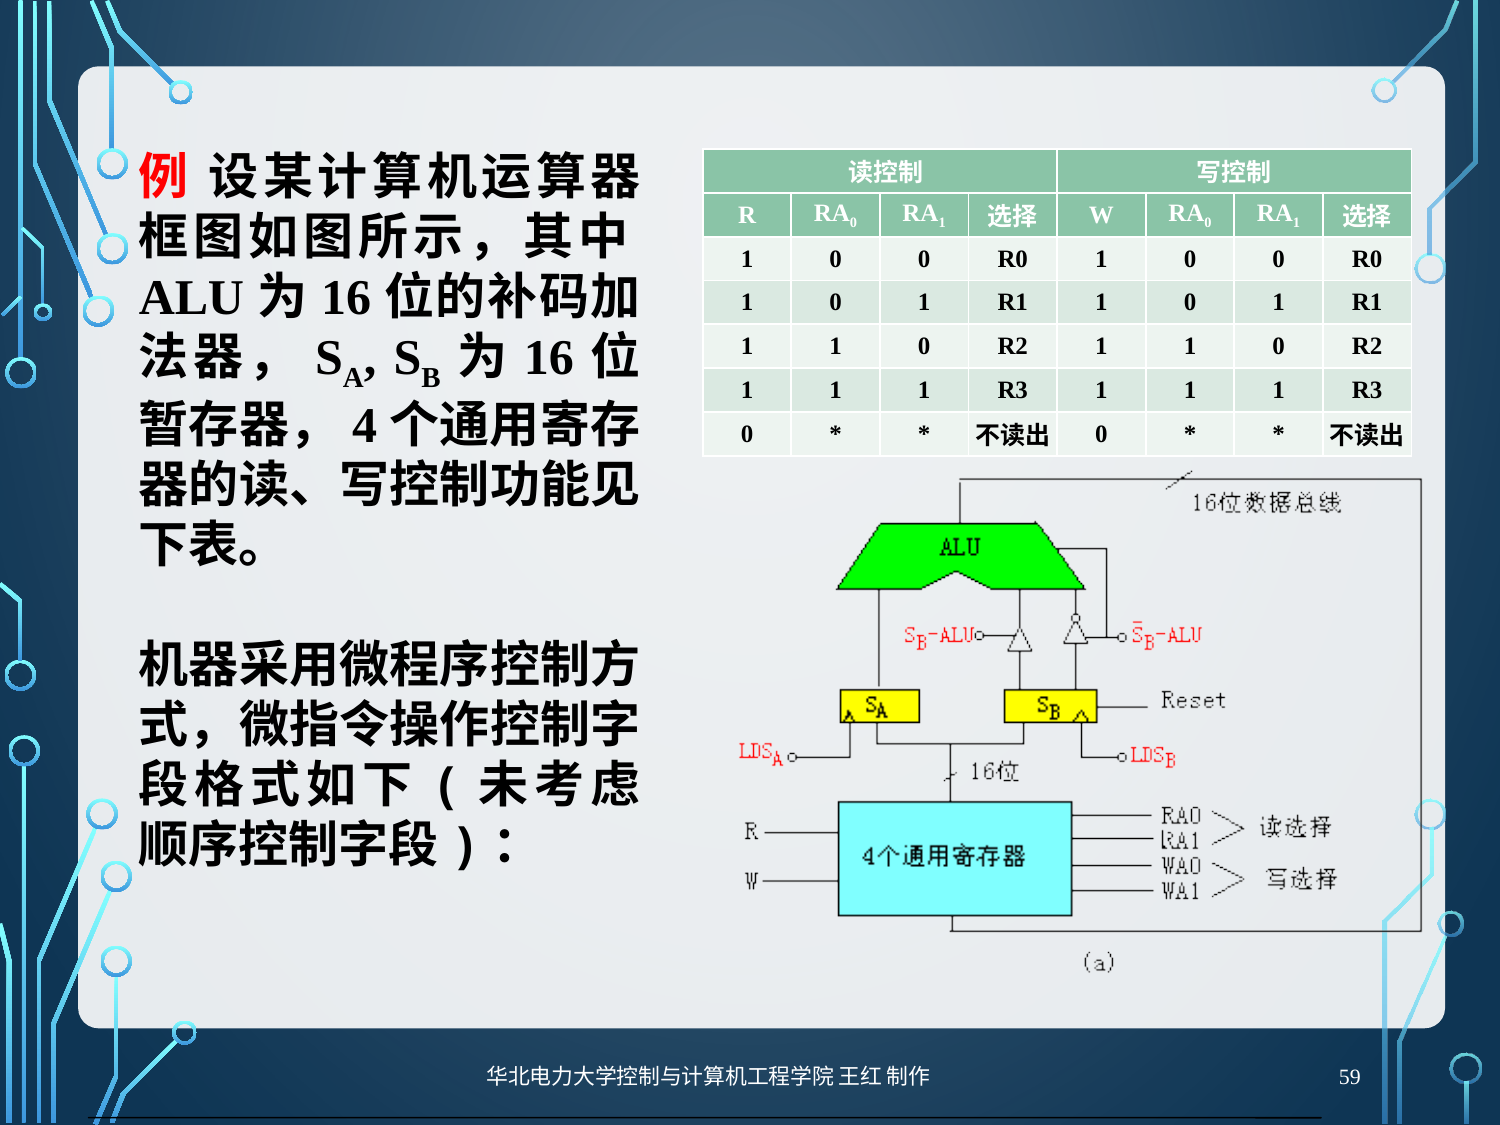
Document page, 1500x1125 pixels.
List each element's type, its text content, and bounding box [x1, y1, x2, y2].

table_cell 1 [1058, 238, 1145, 280]
table_cell 1 [1058, 325, 1145, 367]
table_cell 0 [704, 413, 790, 455]
slide_number 59 [1281, 1045, 1376, 1106]
table_header 读控制 [704, 150, 1056, 192]
table_cell 1 [1058, 281, 1145, 323]
picture [732, 467, 1436, 981]
table_cell 1 [881, 369, 968, 411]
table_header 写控制 [1058, 150, 1411, 192]
table_cell 1 [792, 369, 879, 411]
table_cell 选择 [969, 194, 1056, 236]
table_cell * [792, 413, 879, 455]
table_cell 不读出 [1324, 413, 1411, 455]
table_cell 0 [1235, 325, 1322, 367]
footer 华北电力大学控制与计算机工程学院 王红 制作 [324, 1046, 1093, 1106]
table_cell W [1058, 194, 1145, 236]
table_cell 0 [792, 238, 879, 280]
table_cell 1 [1147, 369, 1233, 411]
table_cell 选择 [1324, 194, 1411, 236]
table_cell 0 [881, 325, 968, 367]
table_cell 不读出 [969, 413, 1056, 455]
text_box 例 设某计算机运算器框图如图所示，其中ALU为16位的补码加法器，SA, SB为16位暂存器，4个通用寄存器的读、写控制功能见下表。 机器采用微程序控制方式，微指令操作控制字段格式如下(未考虑顺序控制字段)： [123, 137, 656, 881]
table_cell RA1 [881, 194, 968, 236]
table_cell 1 [881, 281, 968, 323]
table_cell RA0 [1147, 194, 1233, 236]
table_cell R3 [1324, 369, 1411, 411]
table_cell * [1147, 413, 1233, 455]
table_cell 0 [1058, 413, 1145, 455]
table_cell R1 [969, 281, 1056, 323]
table_cell R0 [1324, 238, 1411, 280]
table_cell 0 [881, 238, 968, 280]
table_cell 0 [1147, 238, 1233, 280]
table_cell R [704, 194, 790, 236]
table_cell R2 [969, 325, 1056, 367]
table_cell 1 [704, 325, 790, 367]
table_cell R2 [1324, 325, 1411, 367]
table_cell R3 [969, 369, 1056, 411]
table_cell 0 [1235, 238, 1322, 280]
table_cell R0 [969, 238, 1056, 280]
table_cell 1 [1235, 281, 1322, 323]
table_cell * [1235, 413, 1322, 455]
table_cell 1 [704, 238, 790, 280]
table_cell * [881, 413, 968, 455]
table_cell 1 [1058, 369, 1145, 411]
table_cell 1 [1147, 325, 1233, 367]
table_cell 1 [704, 369, 790, 411]
table_cell RA0 [792, 194, 879, 236]
table_cell RA1 [1235, 194, 1322, 236]
table_cell 0 [792, 281, 879, 323]
table_cell 0 [1147, 281, 1233, 323]
table_cell 1 [1235, 369, 1322, 411]
table_cell R1 [1324, 281, 1411, 323]
table_cell 1 [704, 281, 790, 323]
table_cell 1 [792, 325, 879, 367]
